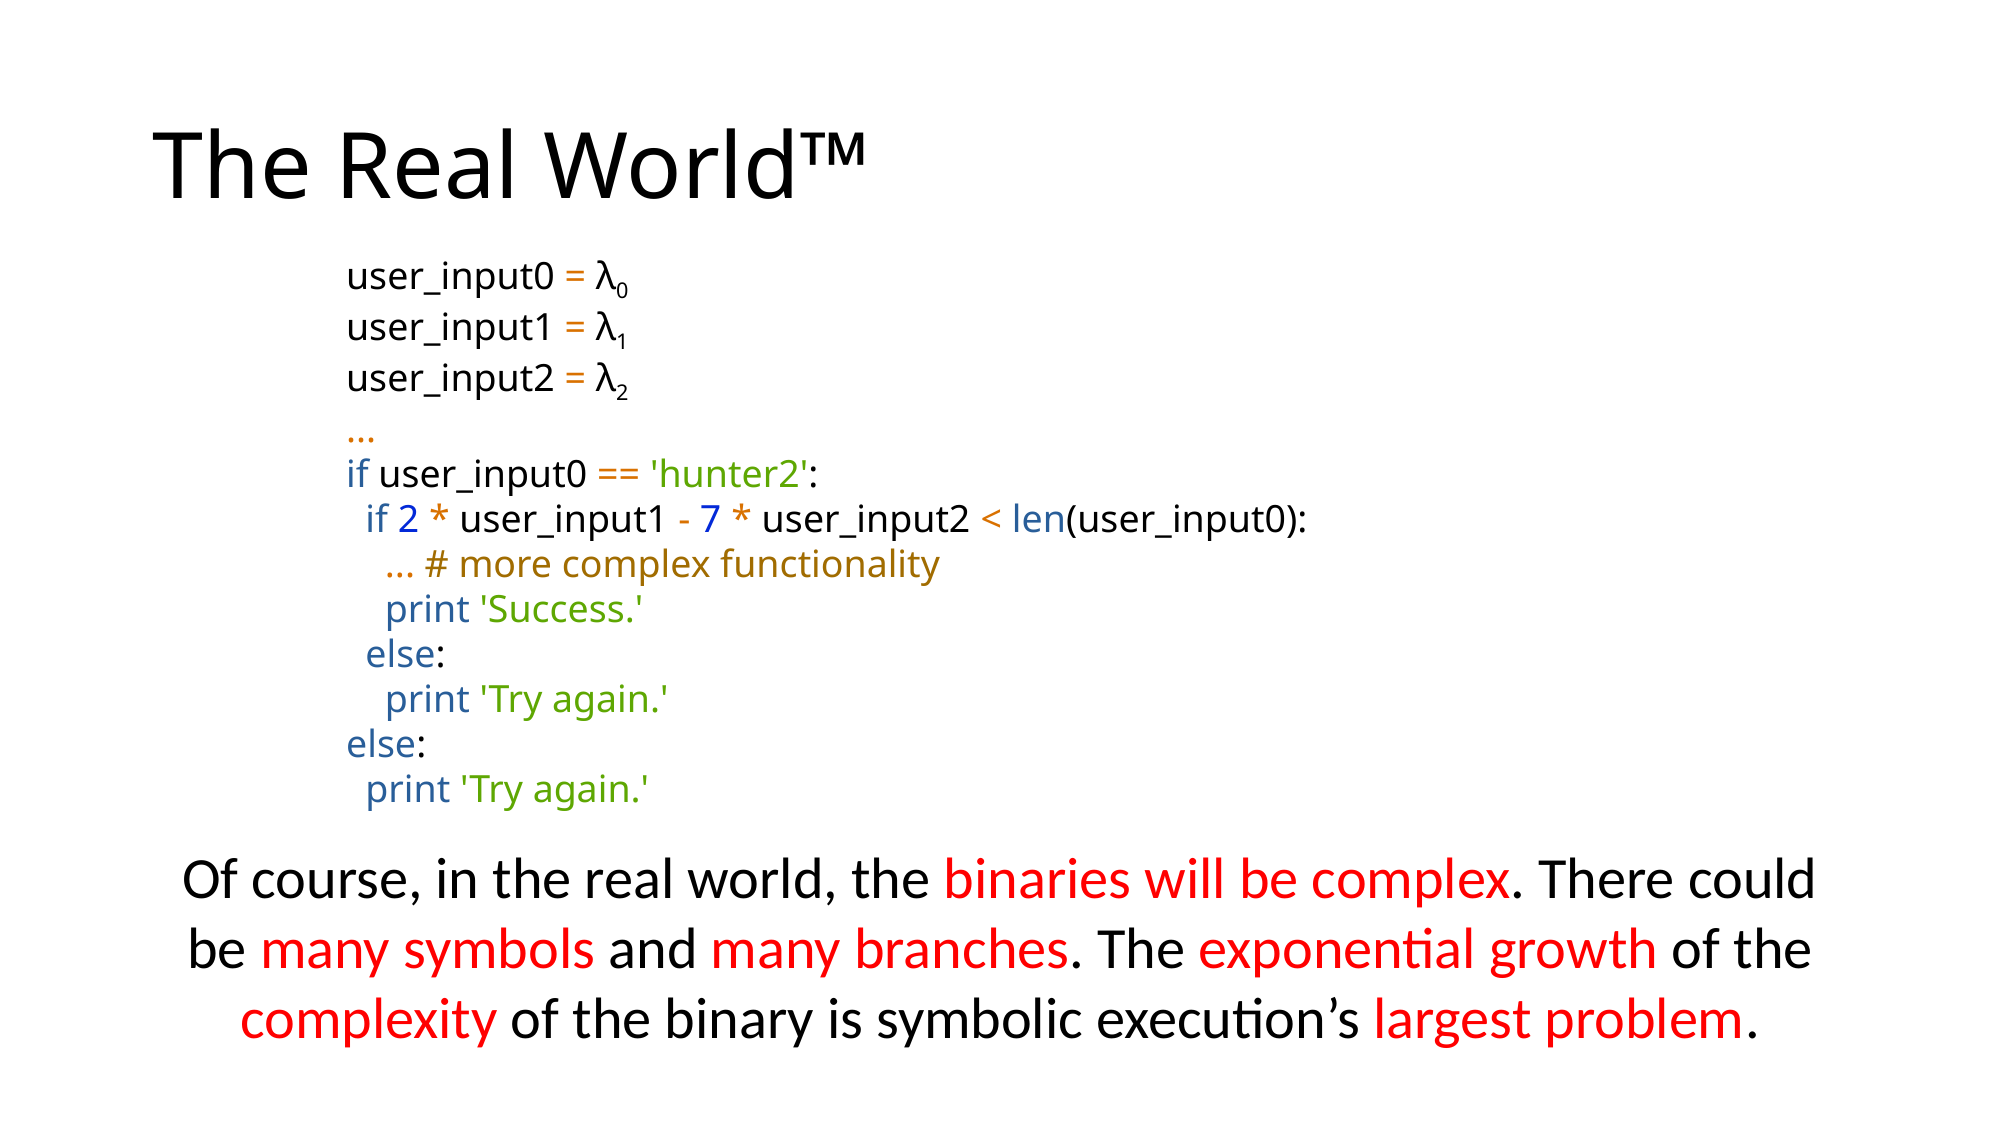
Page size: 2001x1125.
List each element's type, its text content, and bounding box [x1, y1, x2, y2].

text_box user_input0 = λ0 user_input1 = λ1 user_input2 = λ2 ... if user_input0 == 'hunter2': if 2 * user_input1 - 7 * user_input2 < len(user_input0): ... # more complex functionality print 'Success.' else: print 'Try again.' else: print 'Try again.' [331, 244, 1669, 818]
title The Real World™ [137, 59, 1863, 278]
text_box Of course, in the real world, the binaries will be complex. There could be many symbols and many branches. The exponential growth of the complexity of the binary is symbolic execution’s largest problem. [137, 833, 1863, 1058]
